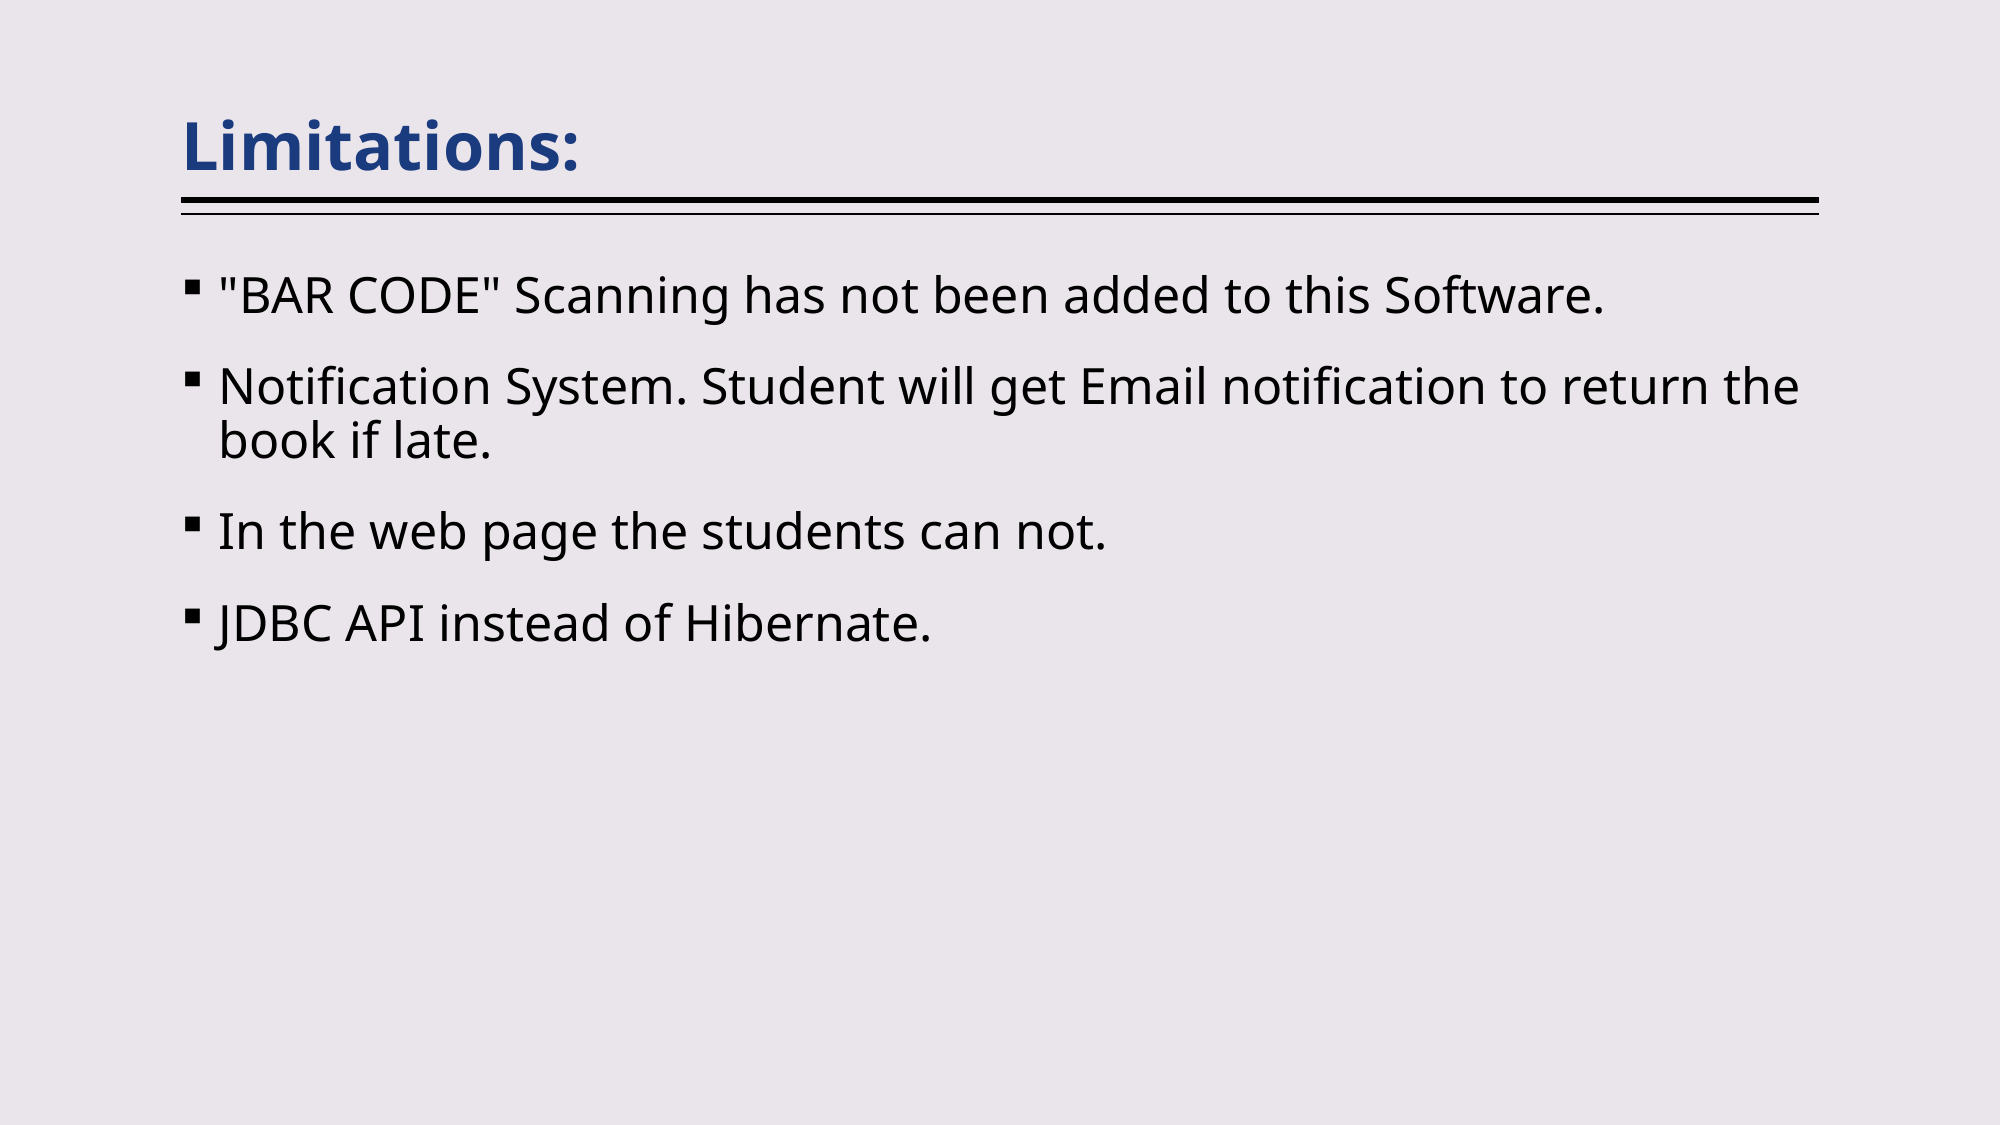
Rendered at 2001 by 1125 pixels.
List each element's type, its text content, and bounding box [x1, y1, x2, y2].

title Limitations: [181, 12, 1819, 193]
list "BAR CODE" Scanning has not been added to this Software. Notification System. Student will get Email notification to return the book if late. In the web page the students can not. JDBC API instead of Hibernate. [181, 262, 1819, 1013]
